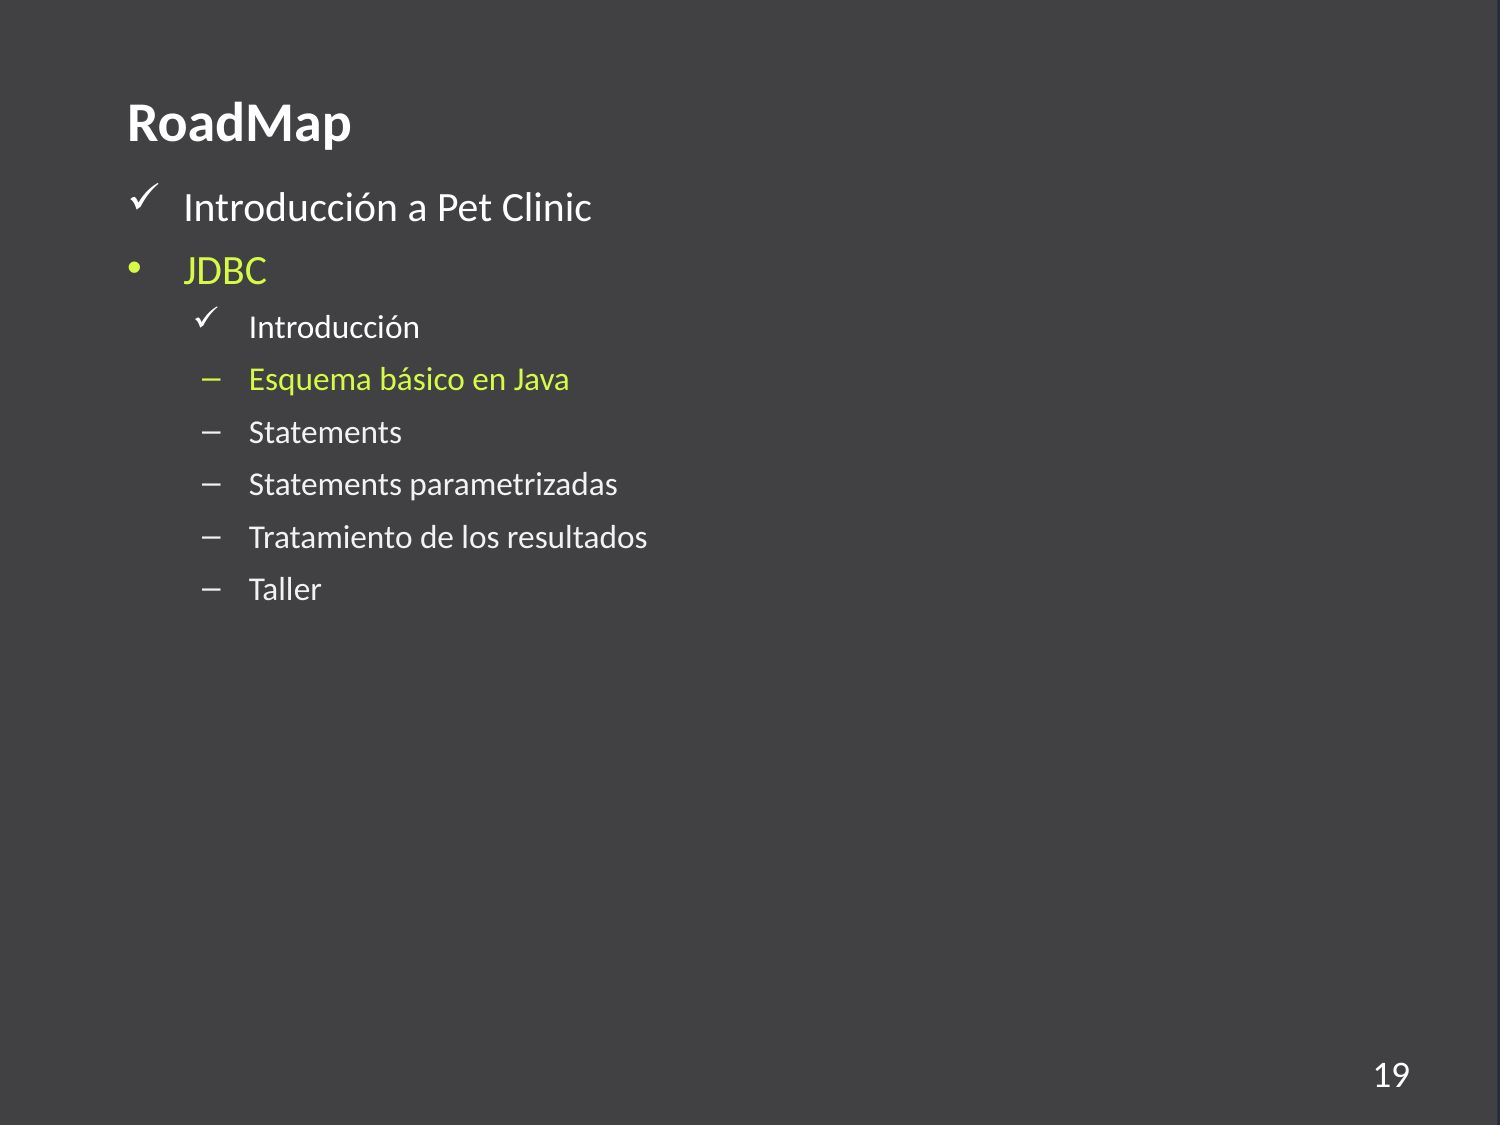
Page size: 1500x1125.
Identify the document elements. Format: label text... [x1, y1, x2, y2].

text_box Introducción a Pet Clinic JDBC Introducción Esquema básico en Java Statements Statements parametrizadas Tratamiento de los resultados Taller [112, 172, 1425, 657]
text_box 19 [1281, 1042, 1425, 1103]
list RoadMap [112, 78, 1329, 161]
